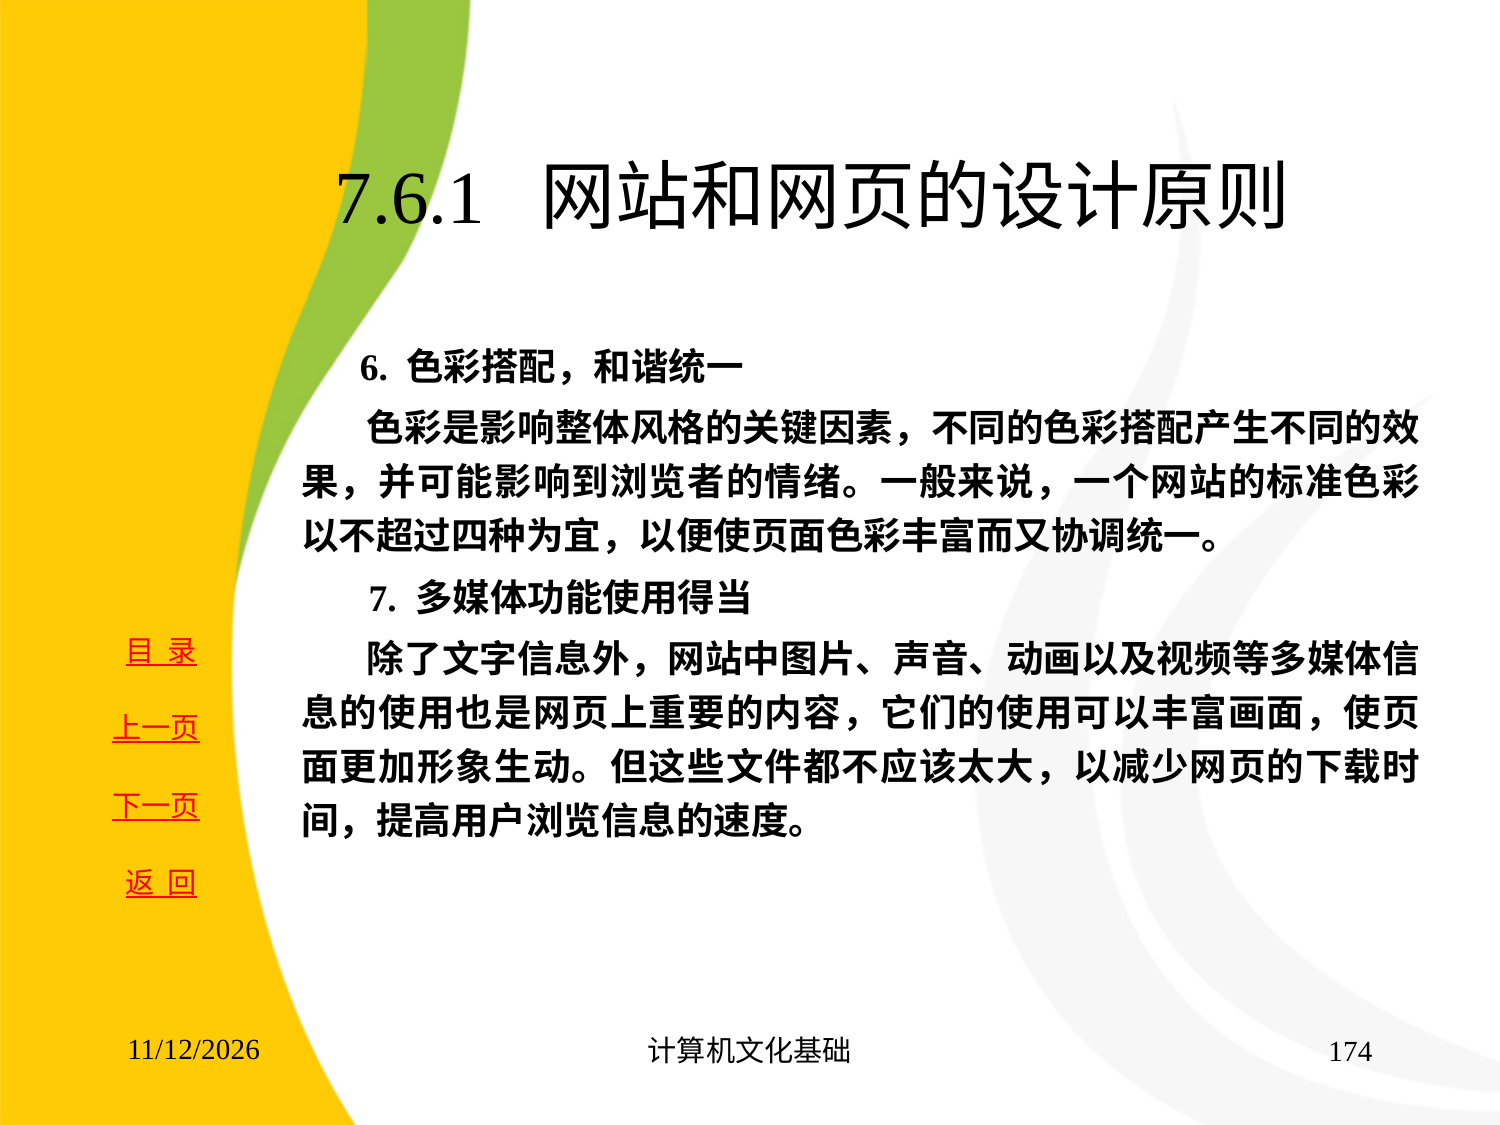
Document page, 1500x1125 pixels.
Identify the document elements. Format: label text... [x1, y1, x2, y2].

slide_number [112, 1023, 425, 1099]
list 6. 色彩搭配，和谐统一 色彩是影响整体风格的关键因素，不同的色彩搭配产生不同的效果，并可能影响到浏览者的情绪。一般来说，一个网站的标准色彩以不超过四种为宜，以便使页面色彩丰富而又协调统一。 7. 多媒体功能使用得当 除了文字信息外，网站中图片、声音、动画以及视频等多媒体信息的使用也是网页上重要的内容，它们的使用可以丰富画面，使页面更加形象生动。但这些文件都不应该太大，以减少网页的下载时间，提高用户浏览信息的速度。 [230, 326, 1436, 988]
title 7.6.1 网站和网页的设计原则 [174, 99, 1450, 288]
slide_number 174 [1074, 1025, 1388, 1100]
footer 计算机文化基础 [512, 1025, 988, 1100]
picture [0, 0, 1500, 1125]
